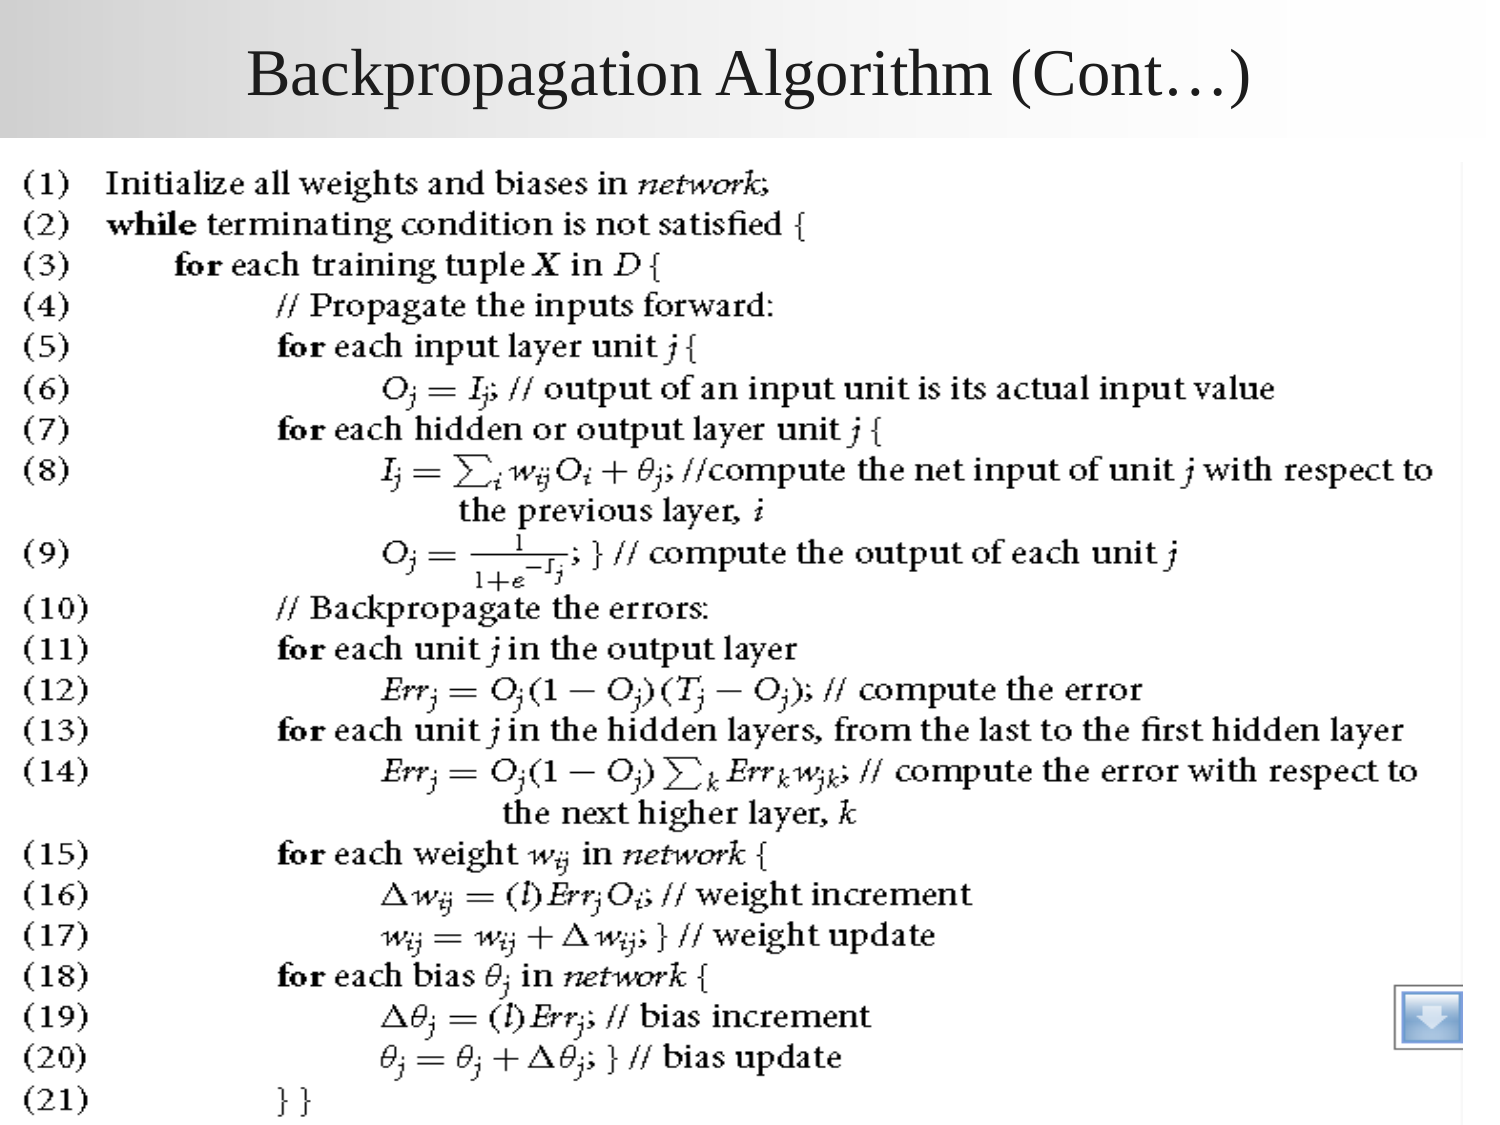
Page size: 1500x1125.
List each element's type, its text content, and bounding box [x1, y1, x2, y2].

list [0, 162, 1463, 1125]
title Backpropagation Algorithm (Cont…) [0, 0, 1500, 138]
